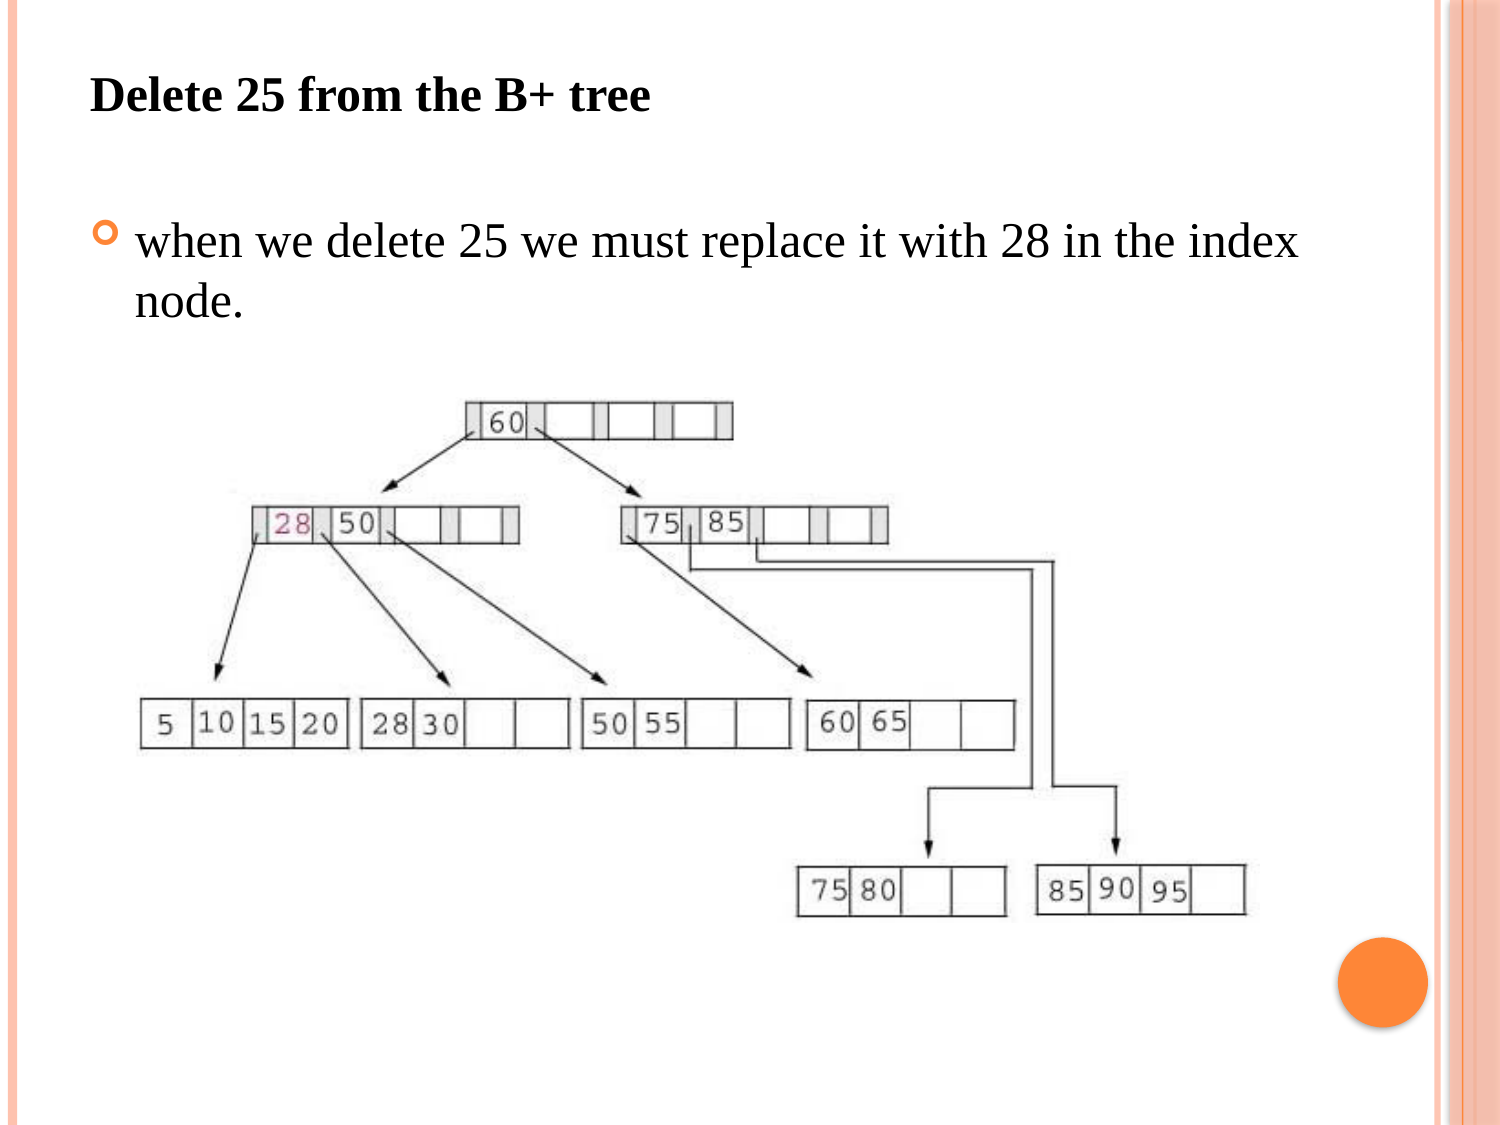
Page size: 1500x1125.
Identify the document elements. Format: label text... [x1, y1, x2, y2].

picture [135, 396, 1260, 923]
list Delete 25 from the B+ tree when we delete 25 we must replace it with 28 in the index node. [75, 54, 1341, 1062]
